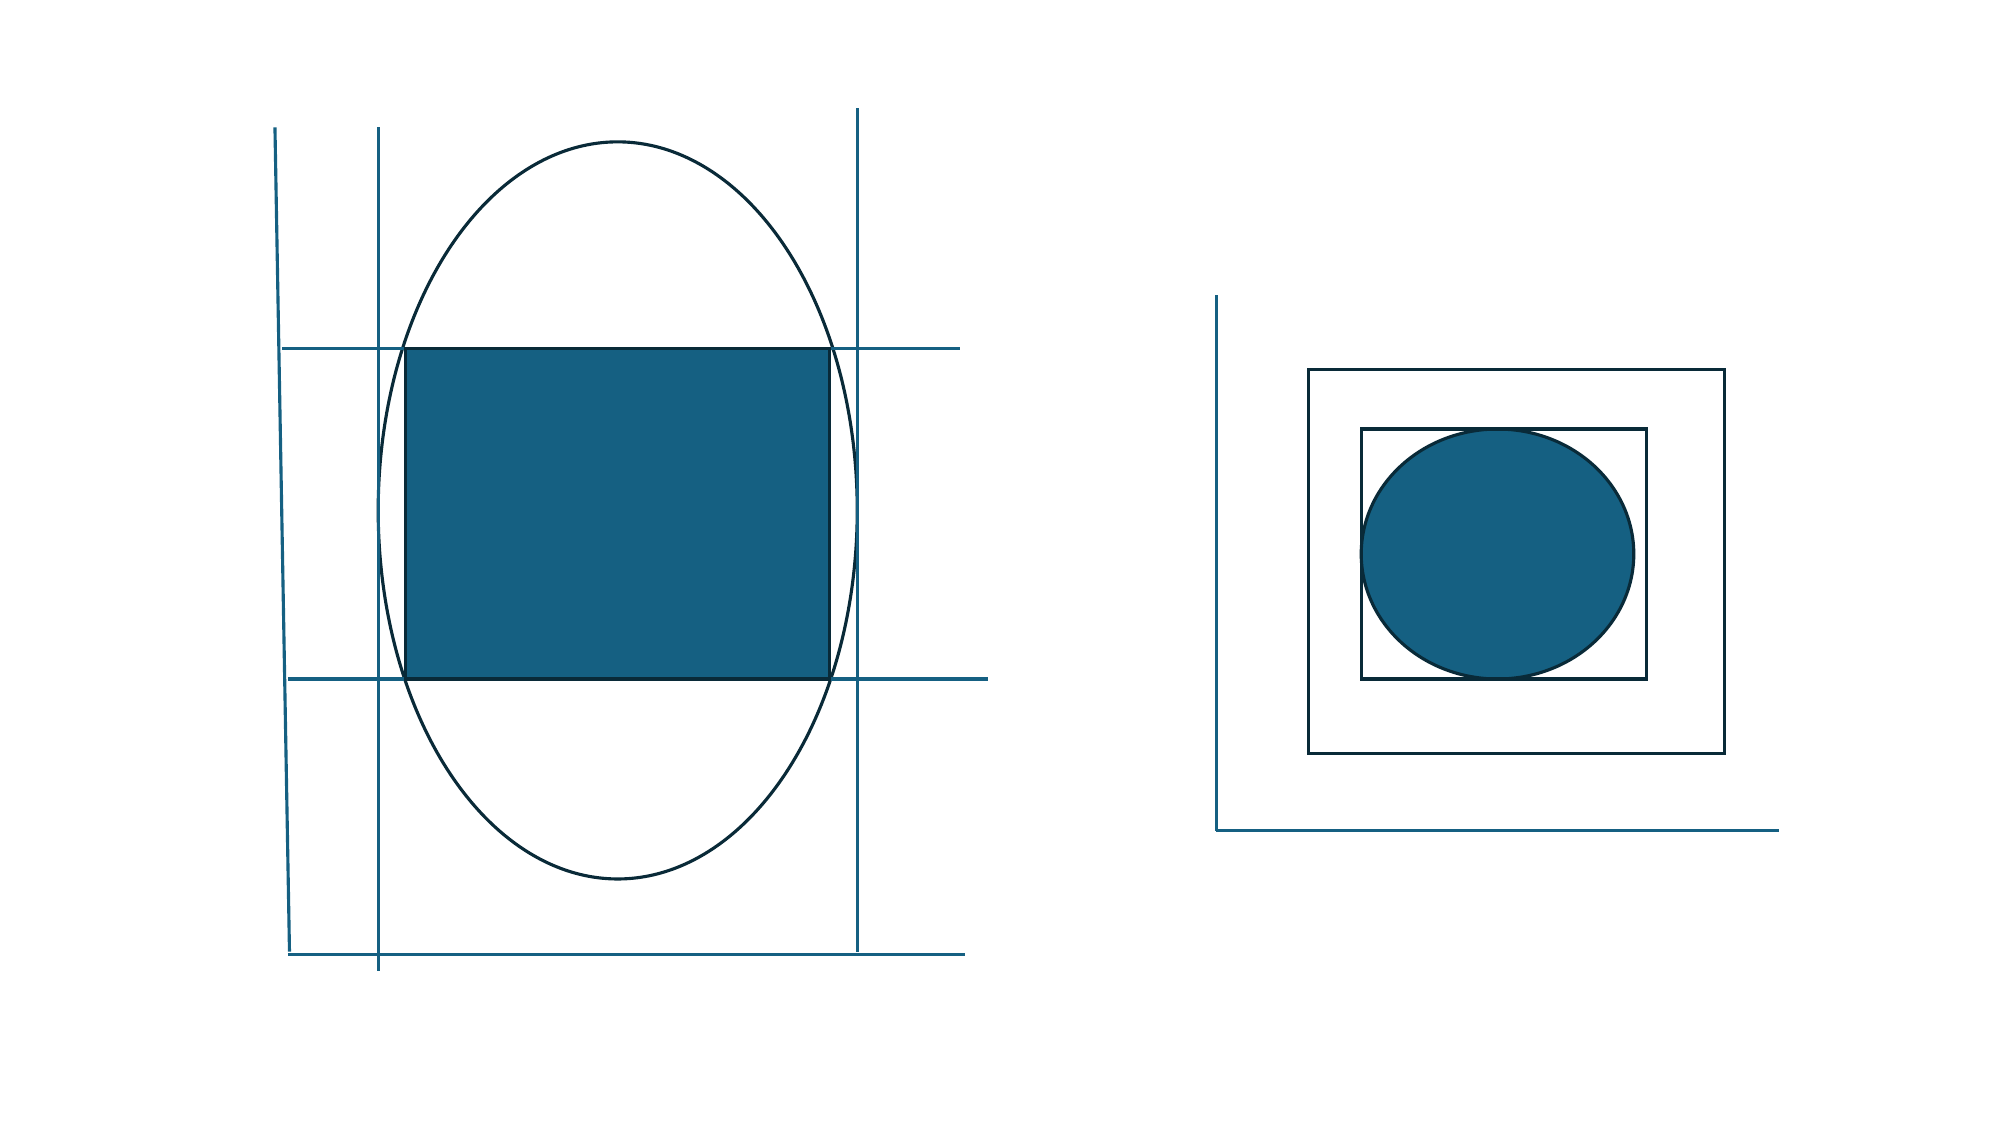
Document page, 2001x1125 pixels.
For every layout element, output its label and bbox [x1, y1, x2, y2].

text_box [403, 681, 832, 881]
text_box [1307, 368, 1726, 755]
text_box [274, 126, 290, 953]
text_box [401, 140, 835, 347]
text_box [831, 350, 856, 677]
text_box [380, 350, 404, 677]
text_box [404, 349, 831, 678]
